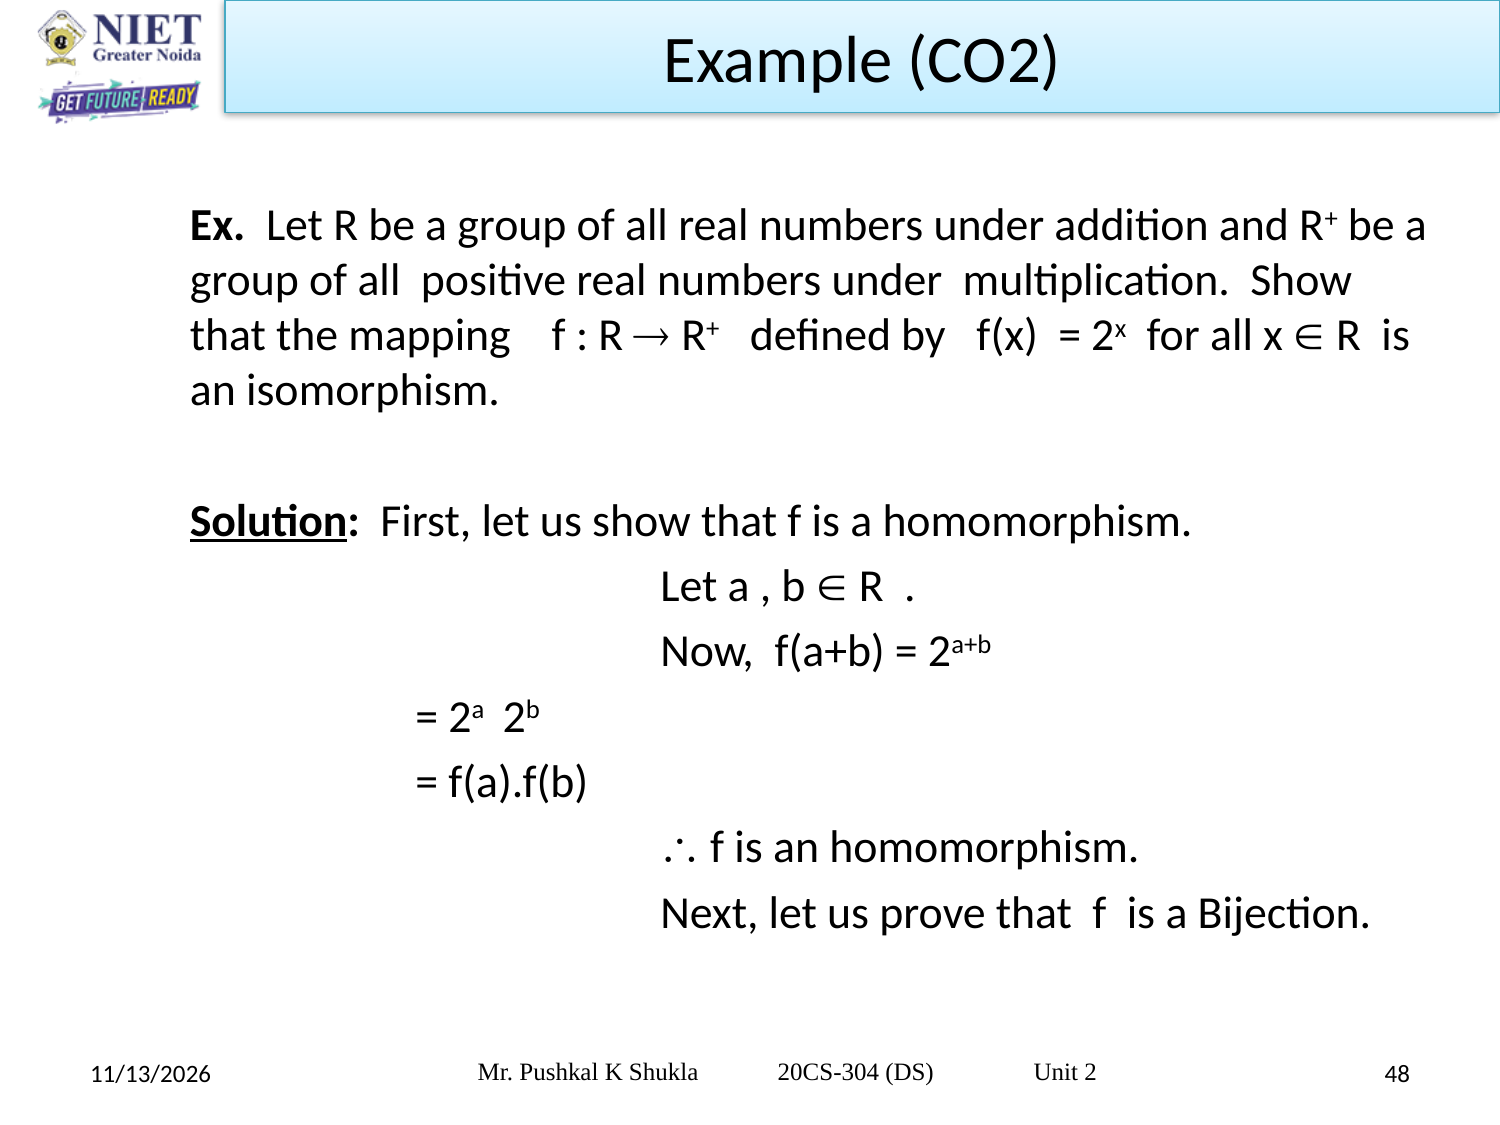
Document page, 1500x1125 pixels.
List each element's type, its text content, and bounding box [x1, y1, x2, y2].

picture [0, 0, 238, 135]
list Ex. Let R be a group of all real numbers under addition and R+ be a group of all positive real numbers under multiplication. Show that the mapping f : R  R+ defined by f(x) = 2x for all x  R is an isomorphism. Solution: First, let us show that f is a homomorphism. Let a , b  R . Now, f(a+b) = 2a+b = 2a 2b = f(a).f(b)  f is an homomorphism. Next, let us prove that f is a Bijection. [174, 187, 1450, 1020]
text_box Example (CO2) [238, 0, 1500, 113]
slide_number 48 [1074, 1042, 1425, 1103]
footer Mr. Pushkal K Shukla 20CS-304 (DS) Unit 2 [375, 1040, 1200, 1100]
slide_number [75, 1042, 425, 1103]
